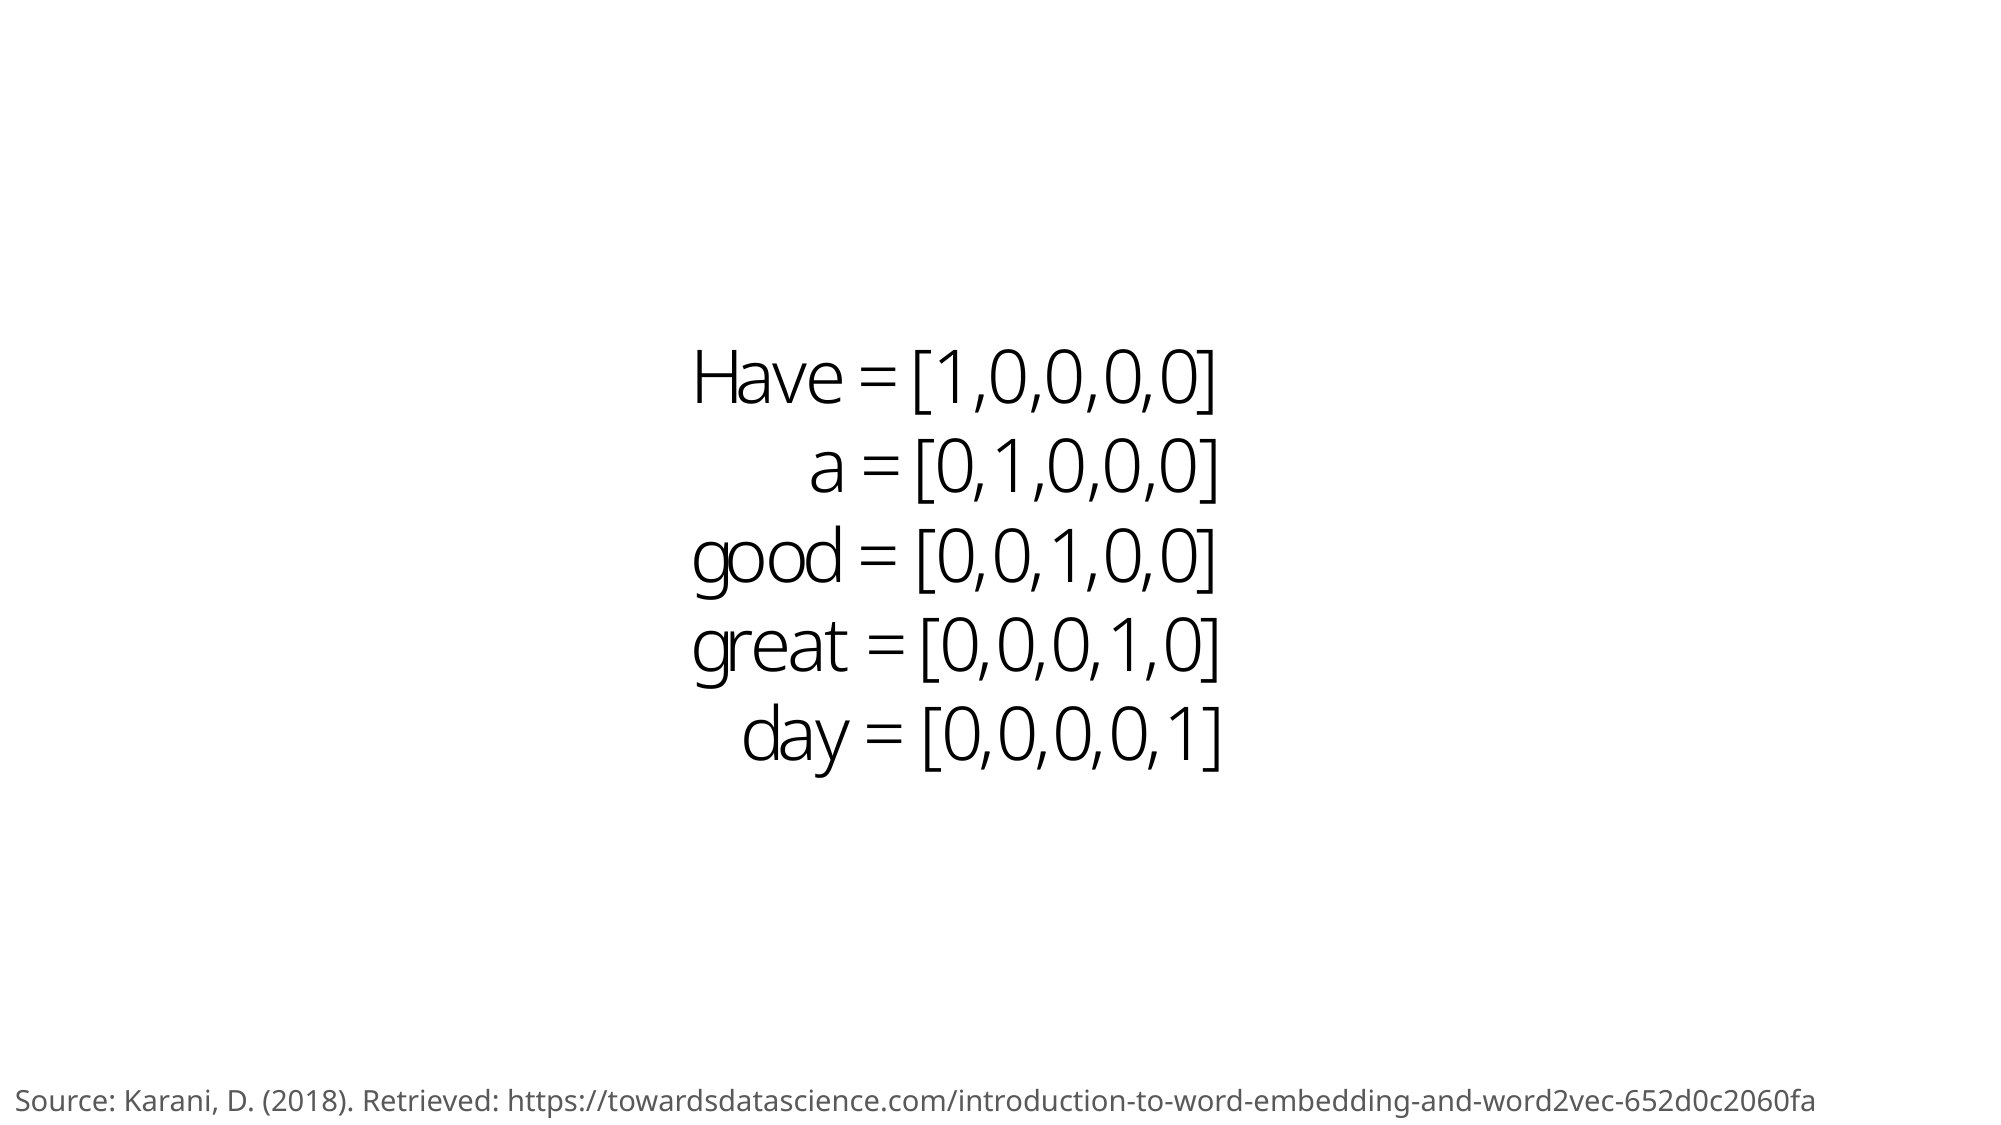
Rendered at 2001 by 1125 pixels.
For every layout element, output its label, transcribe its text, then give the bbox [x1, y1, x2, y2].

text_box Source: Karani, D. (2018). Retrieved: https://towardsdatascience.com/introduction-to-word-embedding-and-word2vec-652d0c2060fa [0, 1074, 2000, 1125]
picture [642, 303, 1264, 822]
